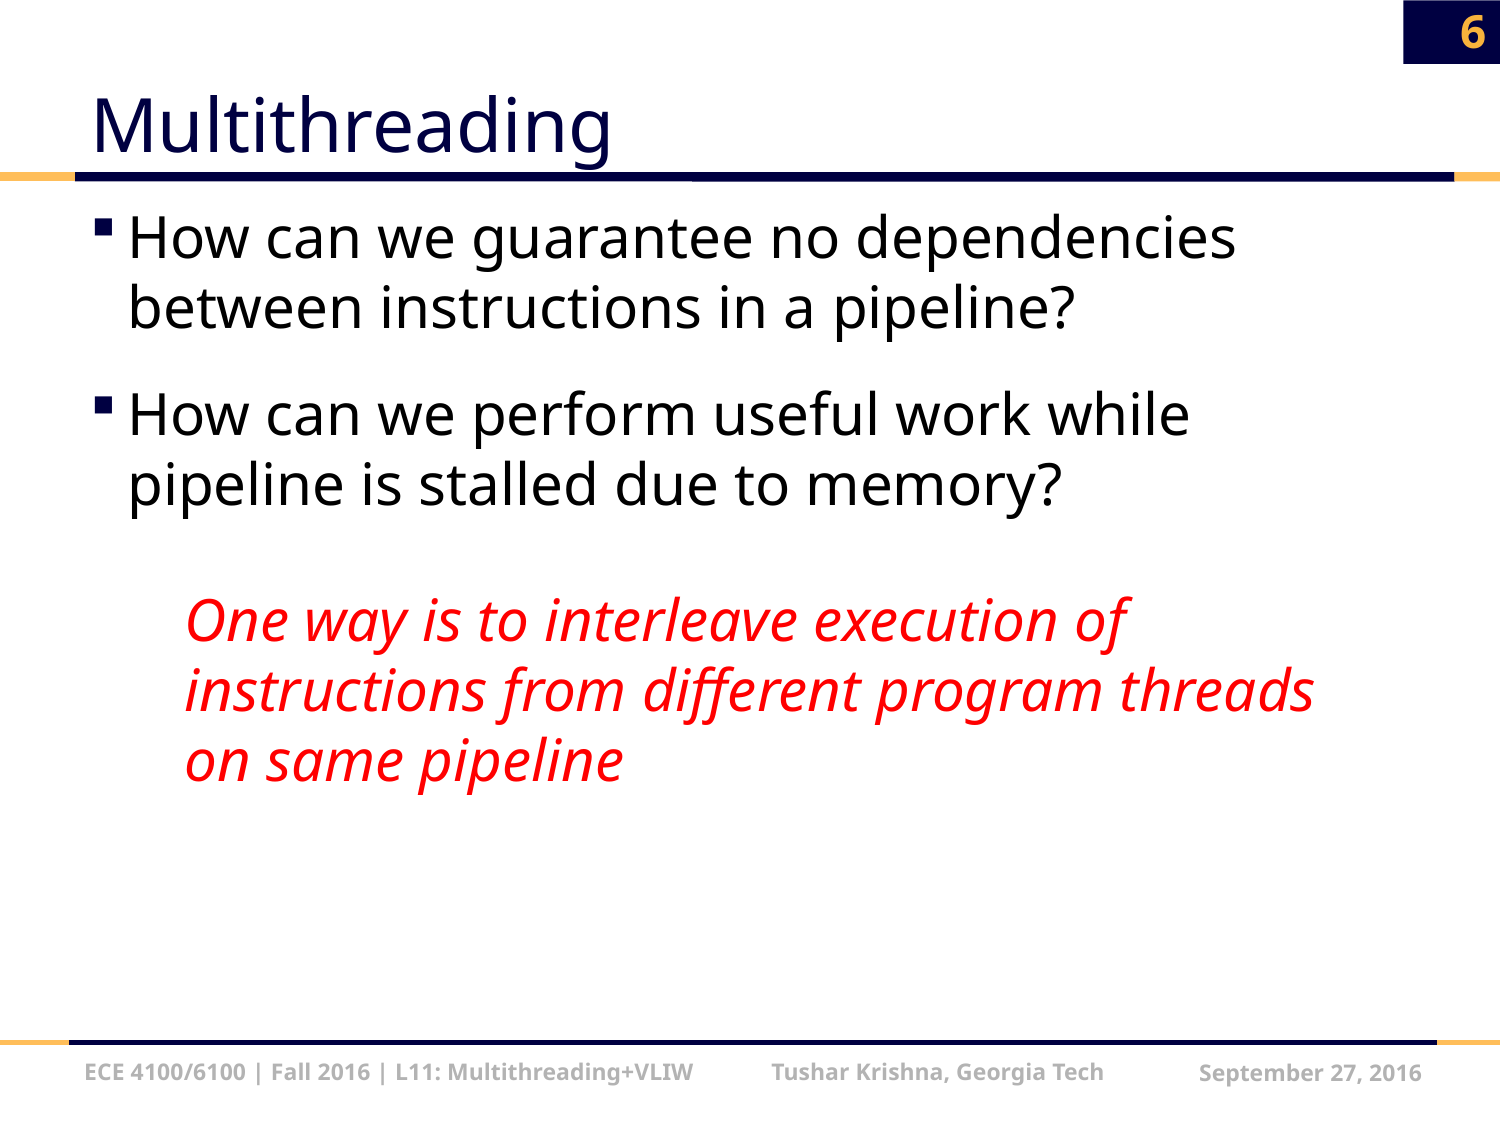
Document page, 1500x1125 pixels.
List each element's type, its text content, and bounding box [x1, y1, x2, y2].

slide_number 6 [1401, 4, 1500, 64]
title Multithreading [75, 24, 1302, 175]
footer ECE 4100/6100 | Fall 2016 | L11: Multithreading+VLIW Tushar Krishna, Georgia Tech [69, 1042, 1183, 1103]
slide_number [1183, 1042, 1438, 1103]
list How can we guarantee no dependencies between instructions in a pipeline? How can we perform useful work while pipeline is stalled due to memory? [75, 192, 1438, 1030]
text_box One way is to interleave execution of instructions from different program threads on same pipeline [169, 575, 1357, 800]
